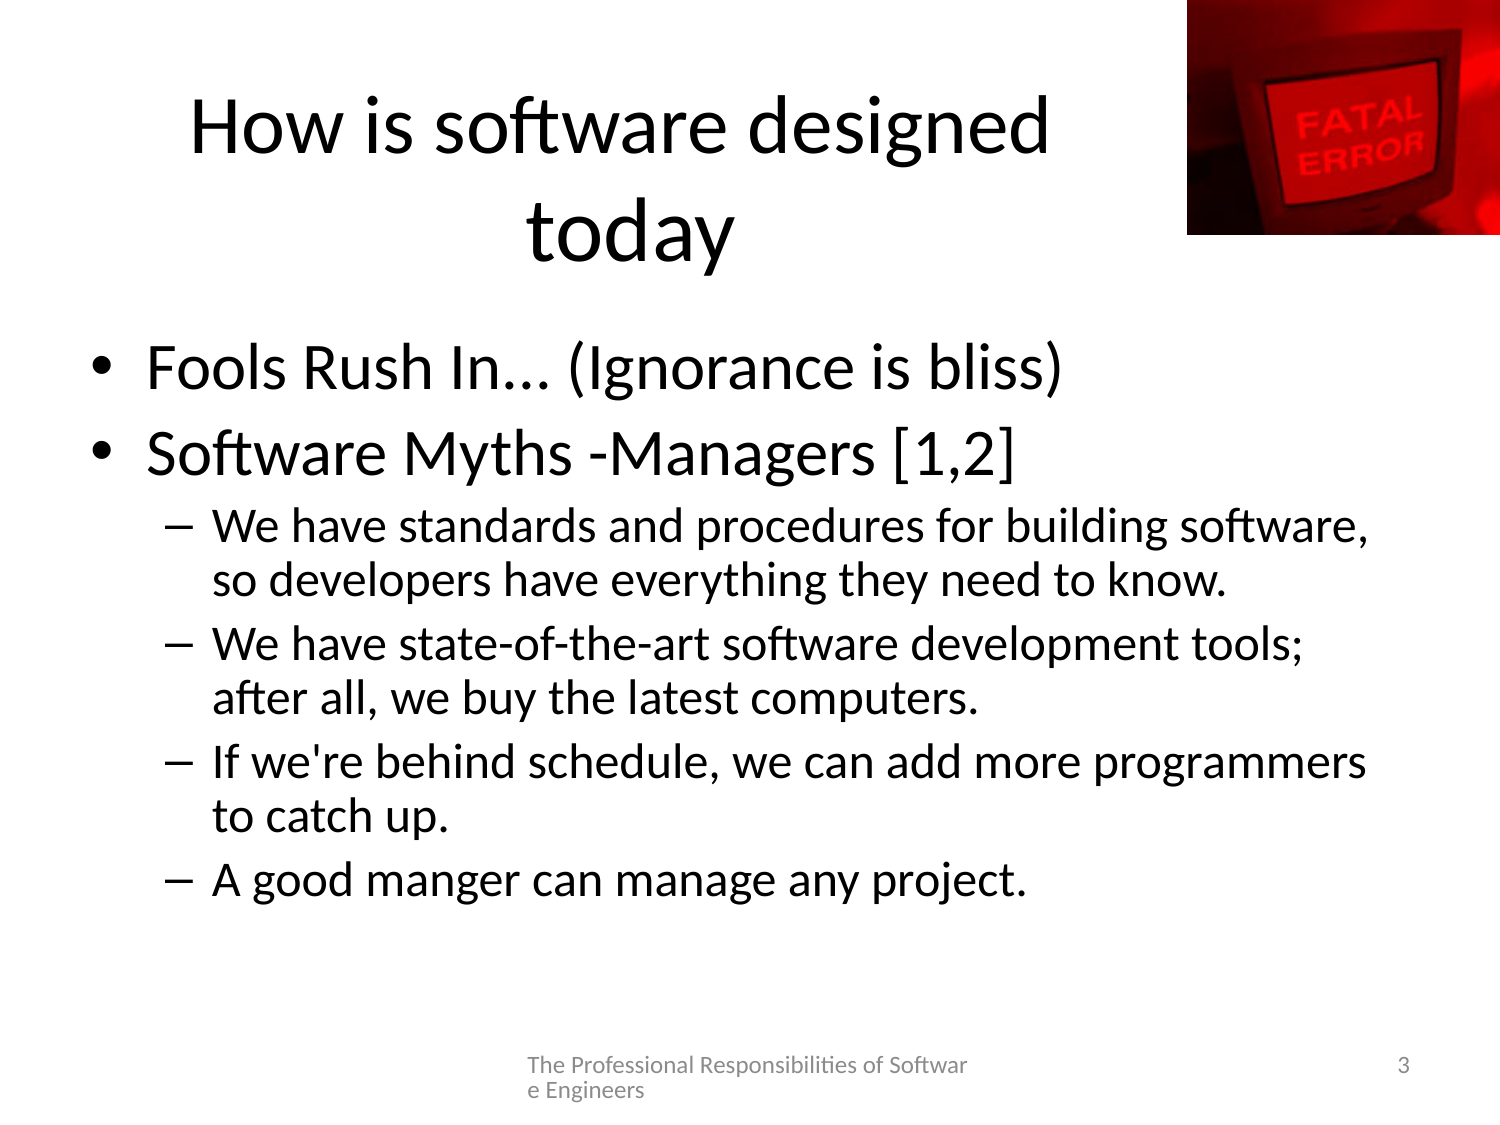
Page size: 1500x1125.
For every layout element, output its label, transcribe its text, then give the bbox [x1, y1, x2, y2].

list Fools Rush In... (Ignorance is bliss) Software Myths -Managers [1,2] We have standards and procedures for building software, so developers have everything they need to know. We have state-of-the-art software development tools; after all, we buy the latest computers. If we're behind schedule, we can add more programmers to catch up. A good manger can manage any project. [75, 324, 1400, 1000]
footer The Professional Responsibilities of Software Engineers [512, 1024, 988, 1103]
title How is software designed today [75, 62, 1187, 288]
slide_number 3 [1074, 1024, 1425, 1103]
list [1187, 0, 1500, 235]
